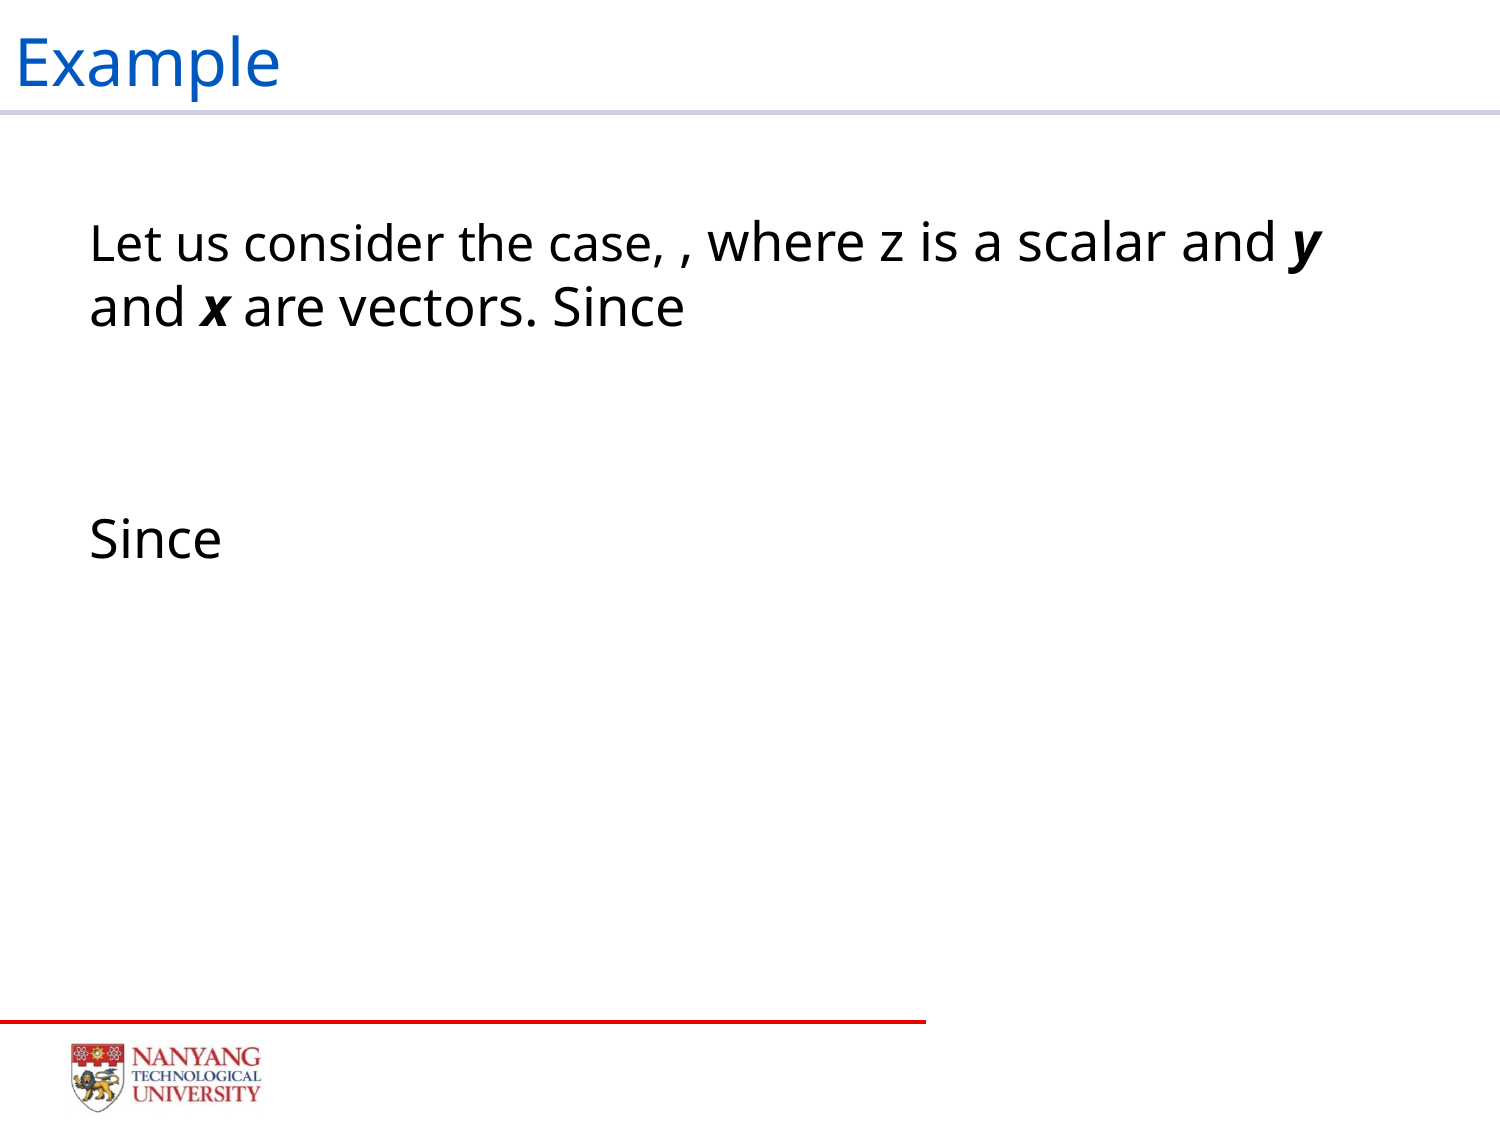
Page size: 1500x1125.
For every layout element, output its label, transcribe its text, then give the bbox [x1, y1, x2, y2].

title Example [0, 12, 1500, 92]
picture [67, 1040, 263, 1115]
